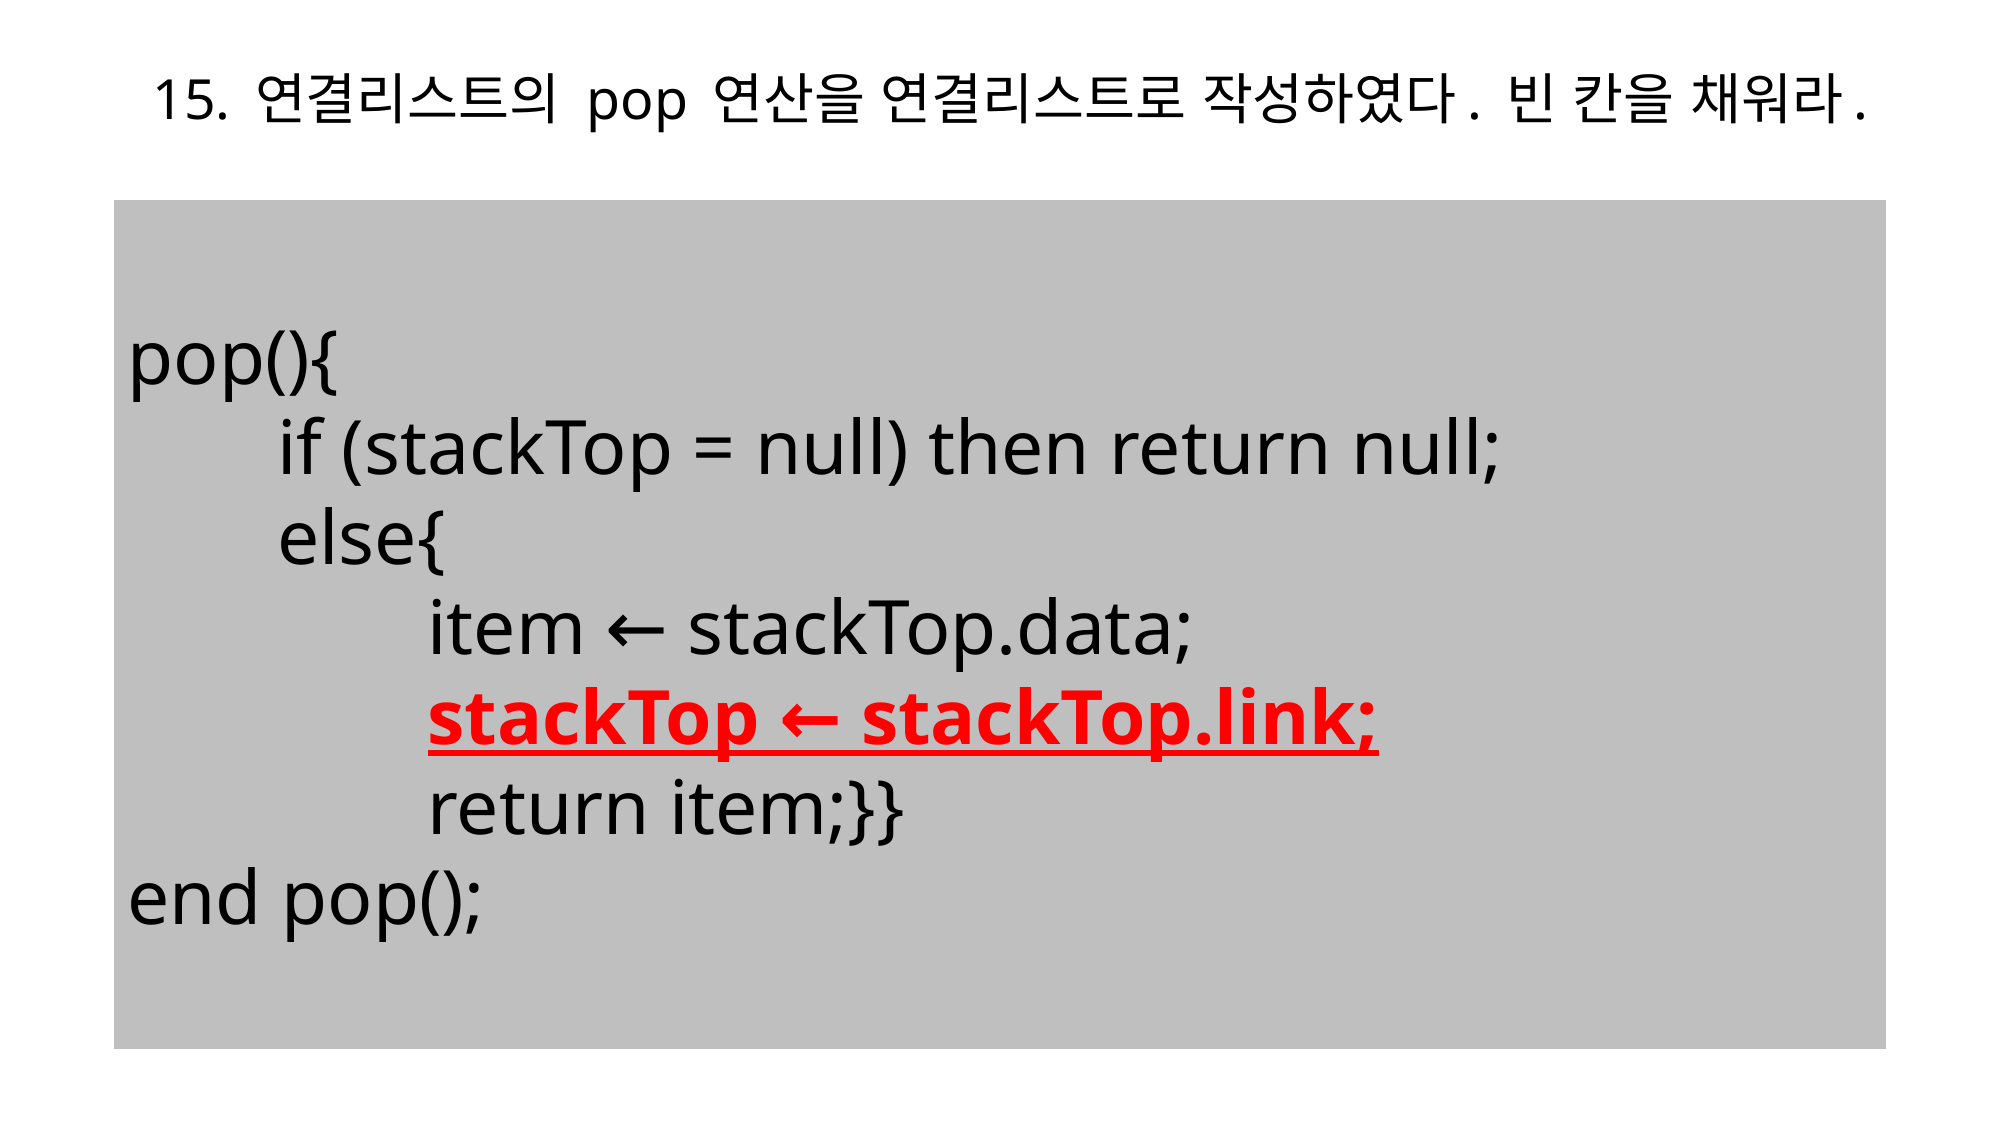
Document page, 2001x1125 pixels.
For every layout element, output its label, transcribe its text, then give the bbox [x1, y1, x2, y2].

text_box pop(){ if (stackTop = null) then return null; else{ item ← stackTop.data; stackTop ← stackTop.link; return item;}} end pop(); [112, 198, 1888, 1051]
title 15. 연결리스트의 pop 연산을 연결리스트로 작성하였다. 빈 칸을 채워라. [137, 59, 1863, 144]
